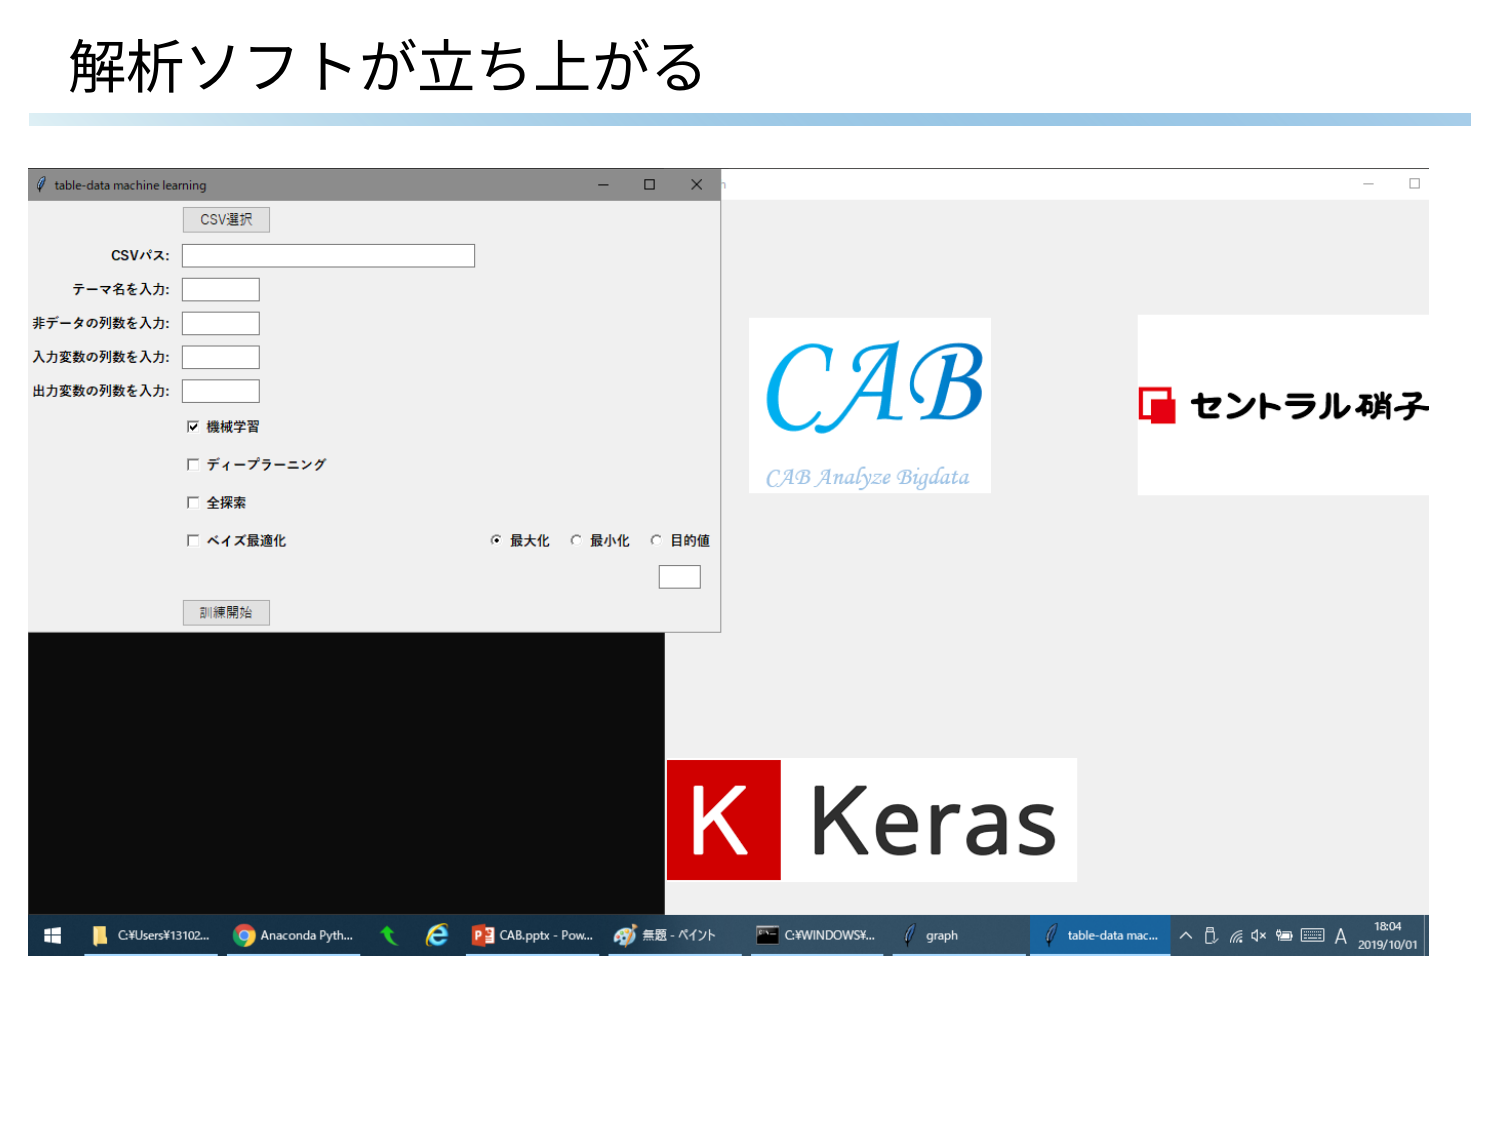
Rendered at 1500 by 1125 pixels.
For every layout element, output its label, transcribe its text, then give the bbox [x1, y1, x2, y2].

picture [28, 168, 1429, 957]
title 解析ソフトが立ち上がる [53, 19, 1425, 112]
